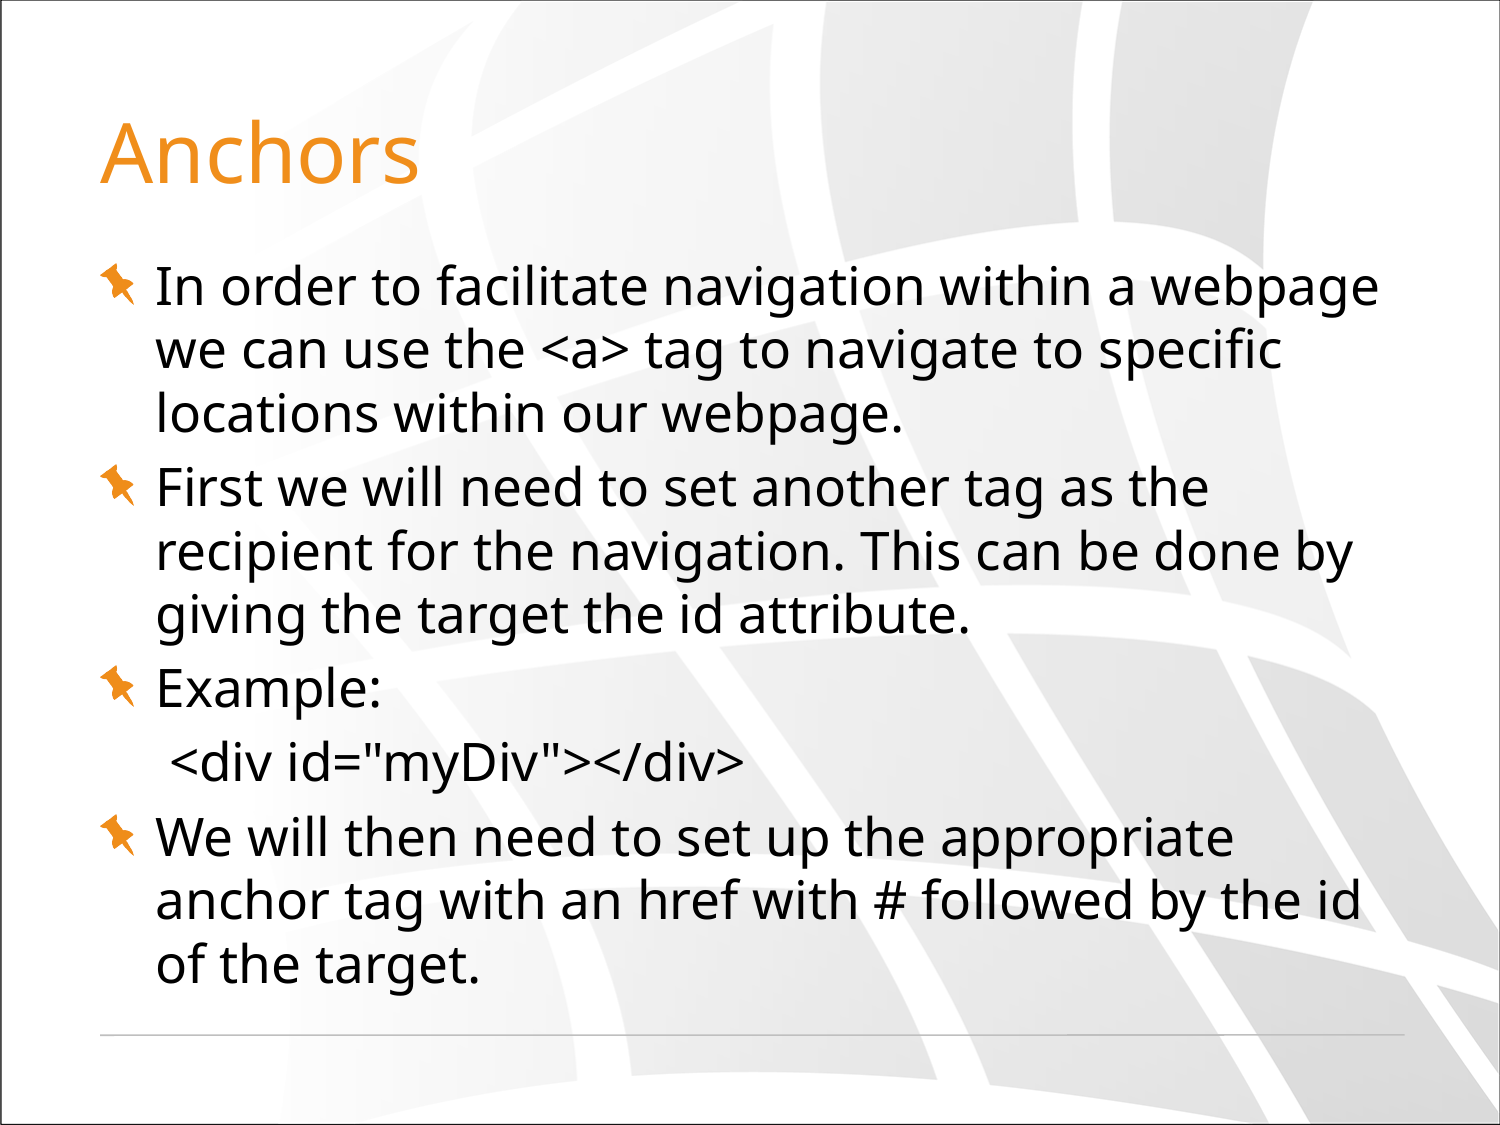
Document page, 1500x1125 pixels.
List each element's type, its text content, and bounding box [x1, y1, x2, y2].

picture [0, 0, 1500, 1125]
title Anchors [100, 90, 1412, 209]
list In order to facilitate navigation within a webpage we can use the <a> tag to navigate to specific locations within our webpage. First we will need to set another tag as the recipient for the navigation. This can be done by giving the target the id attribute. Example: <div id="myDiv"></div> We will then need to set up the appropriate anchor tag with an href with # followed by the id of the target. [100, 244, 1412, 1008]
